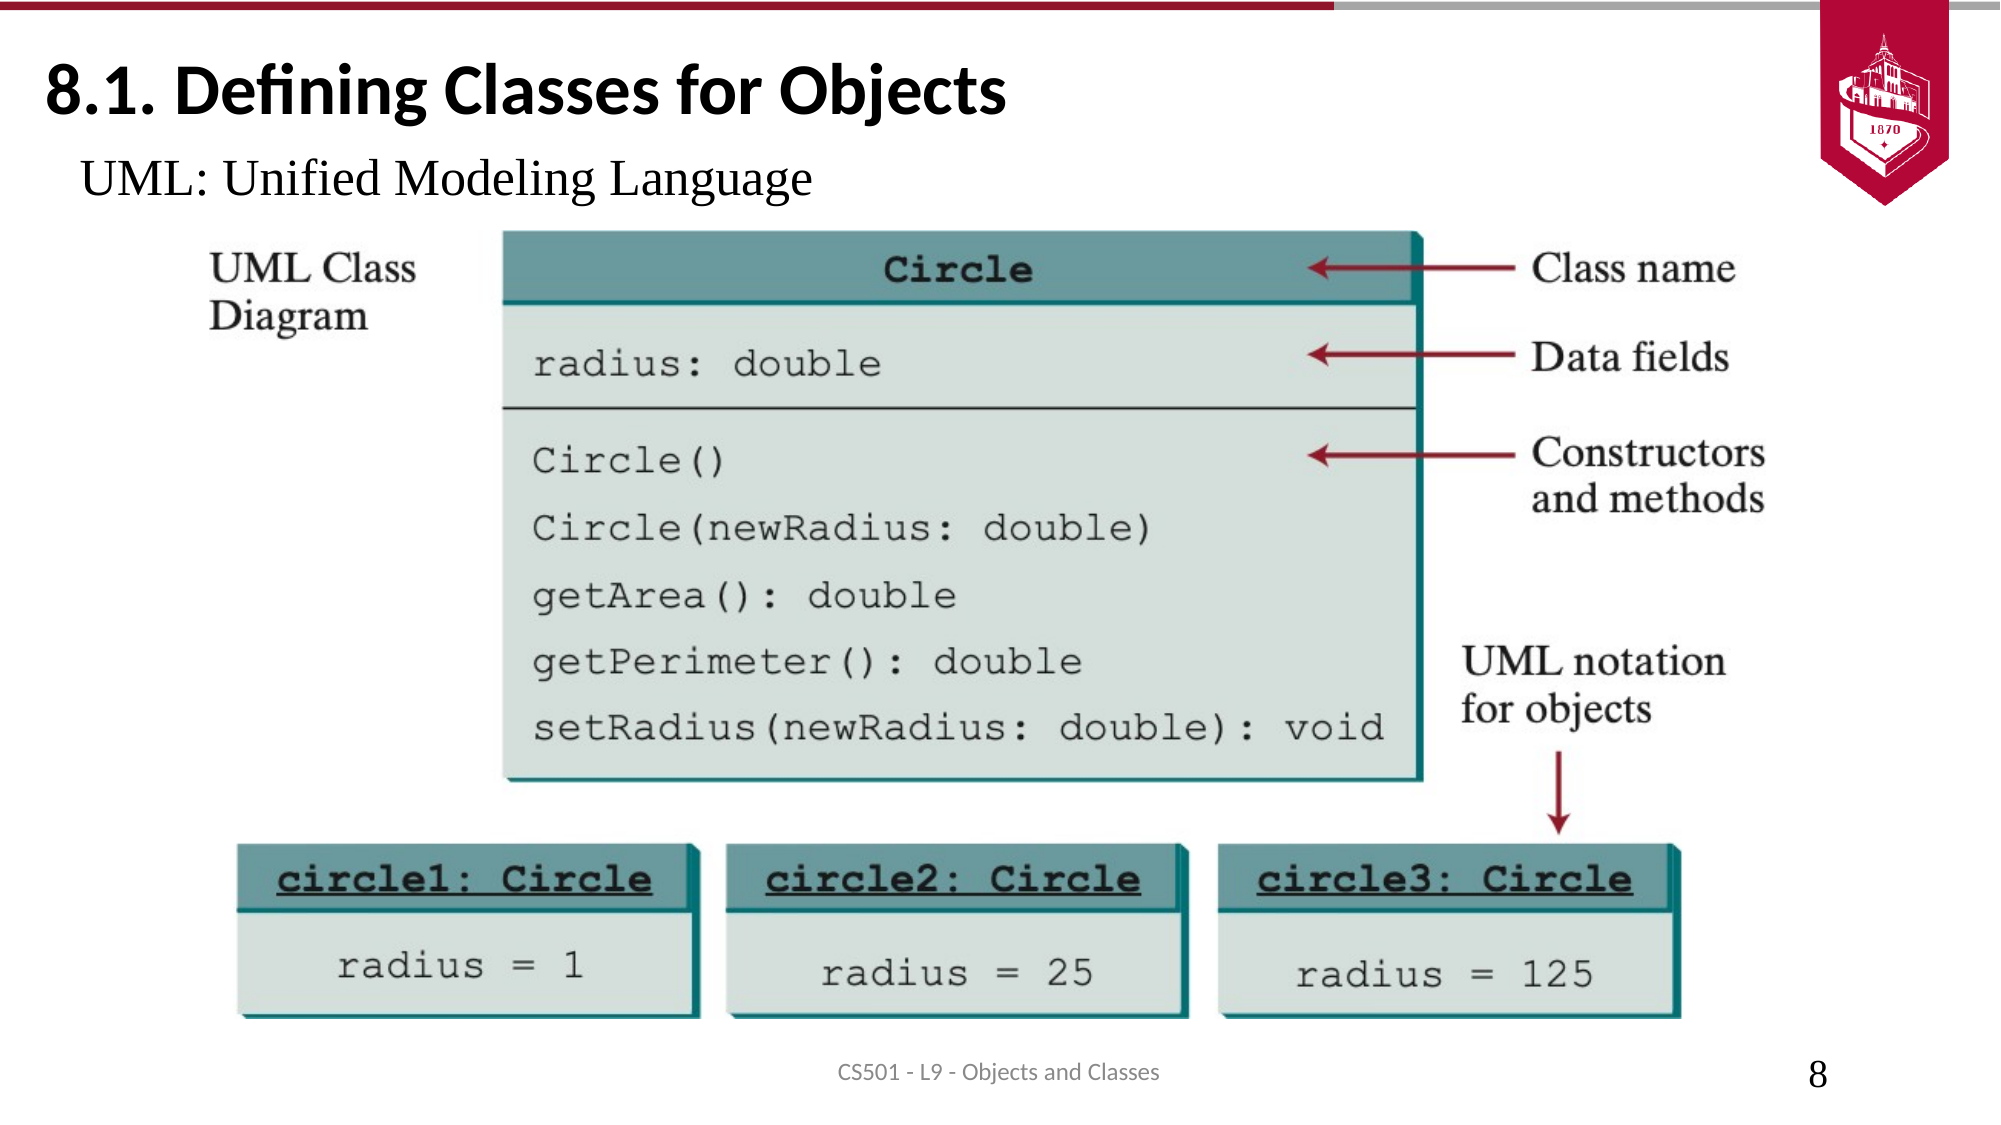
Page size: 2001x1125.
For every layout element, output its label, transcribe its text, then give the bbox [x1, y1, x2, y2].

slide_number 8 [1802, 1049, 1856, 1125]
picture [209, 229, 1766, 1019]
title 8.1. Defining Classes for Objects UML: Unified Modeling Language [43, 18, 1014, 230]
picture [1820, 0, 1949, 206]
footer CS501 - L9 - Objects and Classes [835, 1054, 1164, 1125]
